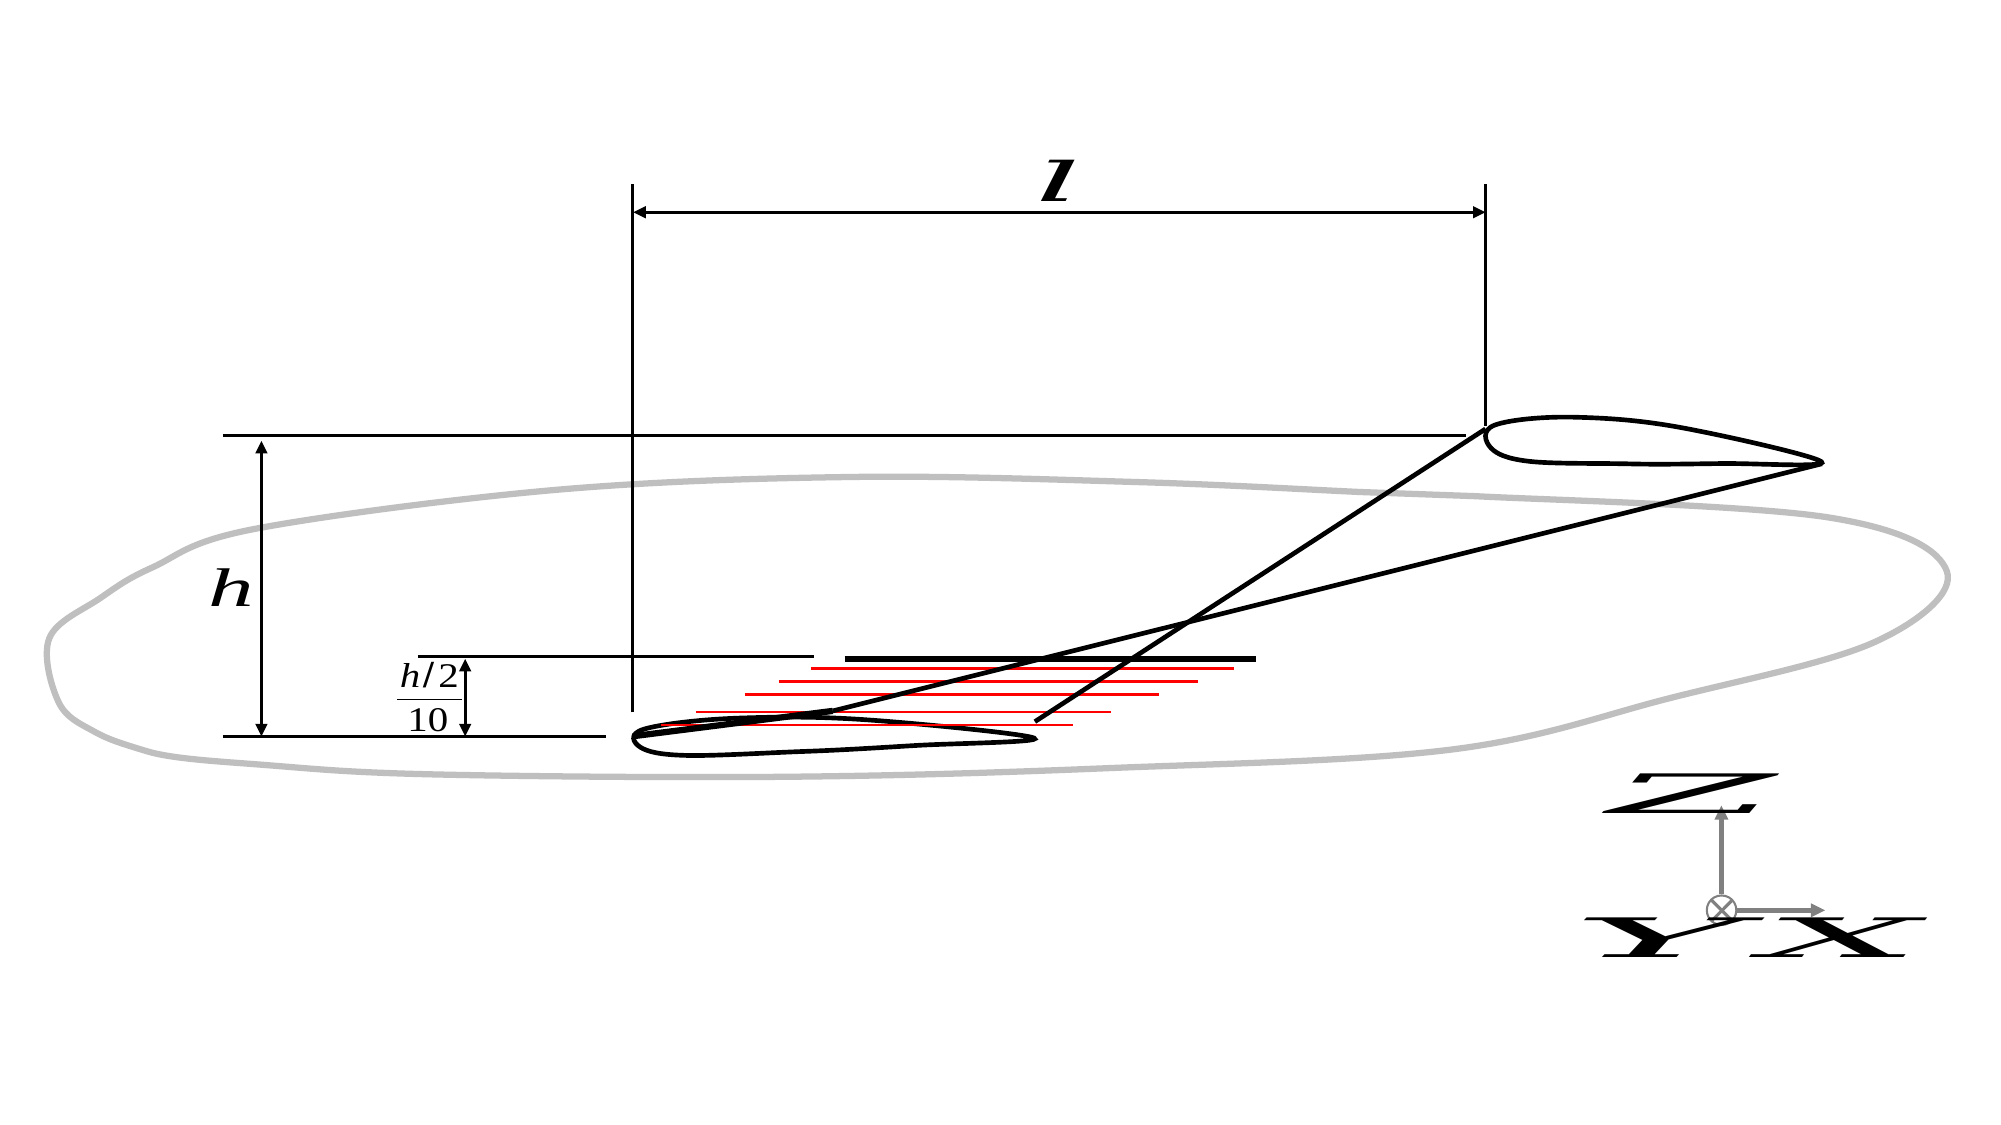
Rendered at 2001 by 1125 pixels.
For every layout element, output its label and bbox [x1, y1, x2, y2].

text_box [1706, 896, 1737, 926]
text_box [1034, 463, 1822, 738]
text_box [634, 482, 643, 655]
text_box [45, 483, 1526, 779]
text_box [1822, 515, 1949, 662]
text_box [1486, 416, 1824, 464]
text_box [643, 429, 1486, 730]
